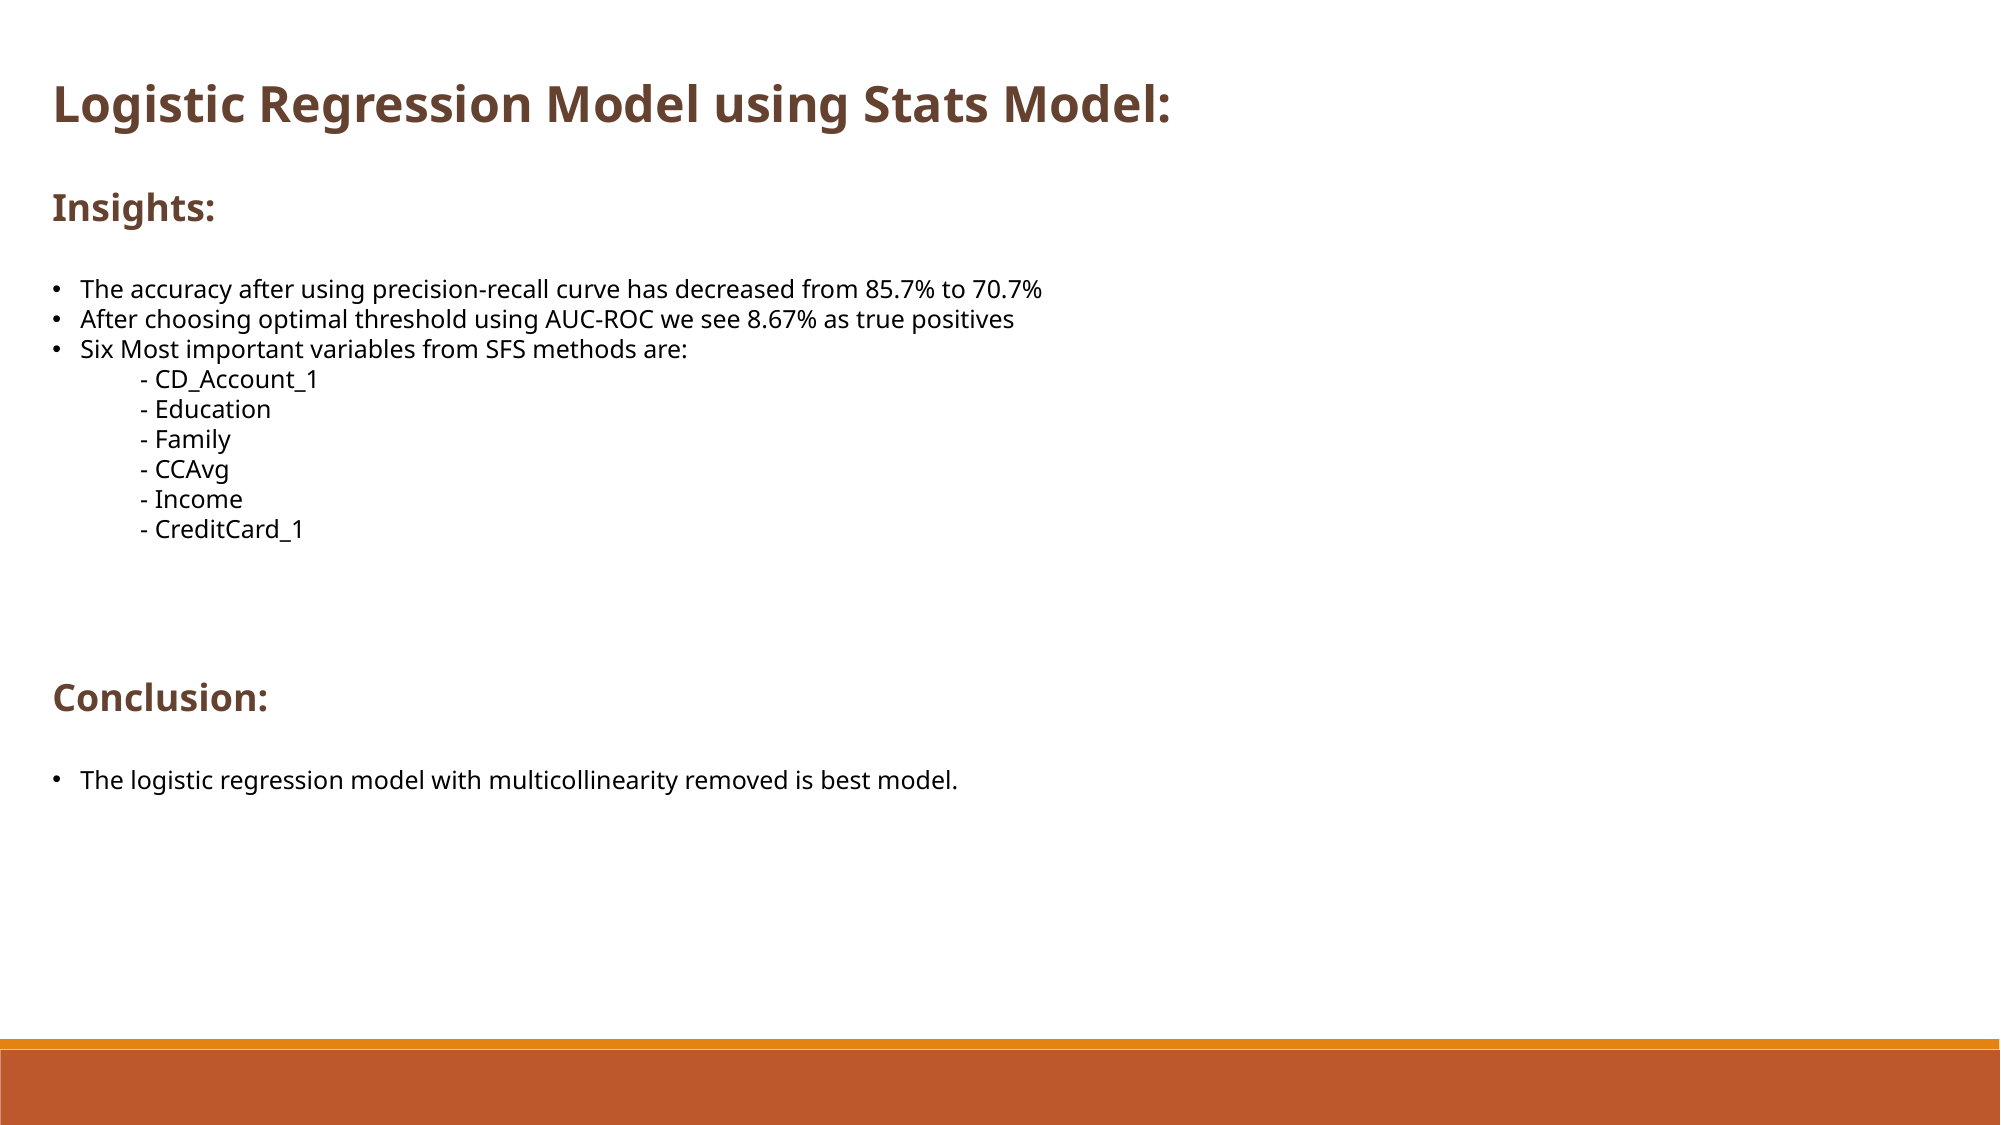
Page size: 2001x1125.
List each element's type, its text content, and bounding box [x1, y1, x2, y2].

text_box Logistic Regression Model using Stats Model: [37, 64, 1332, 140]
text_box Conclusion: The logistic regression model with multicollinearity removed is best model. [37, 666, 1319, 847]
text_box Insights: The accuracy after using precision-recall curve has decreased from 85.7% to 70.7% After choosing optimal threshold using AUC-ROC we see 8.67% as true positives Six Most important variables from SFS methods are: - CD_Account_1 - Education - Family - CCAvg - Income - CreditCard_1 [37, 176, 1502, 551]
